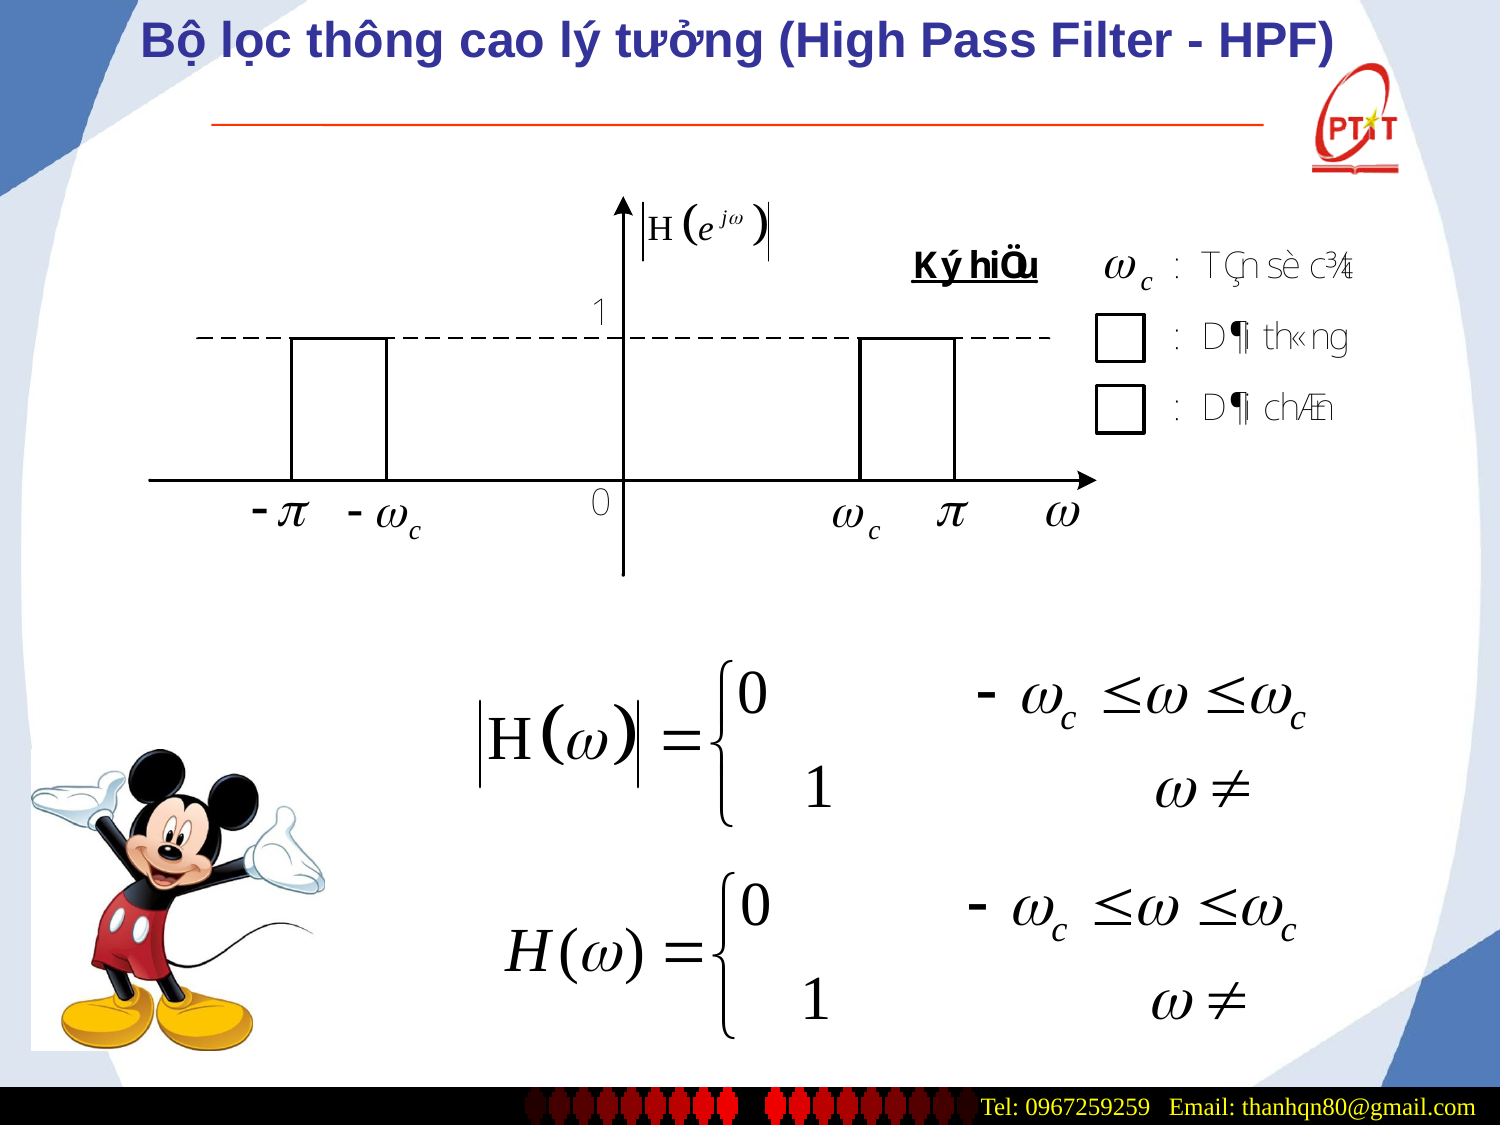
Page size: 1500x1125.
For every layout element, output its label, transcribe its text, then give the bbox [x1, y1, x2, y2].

text_box [0, 1, 1500, 75]
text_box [124, 170, 1386, 601]
picture [0, 75, 1500, 1125]
title Bộ lọc thông cao lý tưởng (High Pass Filter - HPF) [62, 75, 1413, 125]
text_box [493, 861, 1314, 1051]
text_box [467, 649, 1325, 839]
